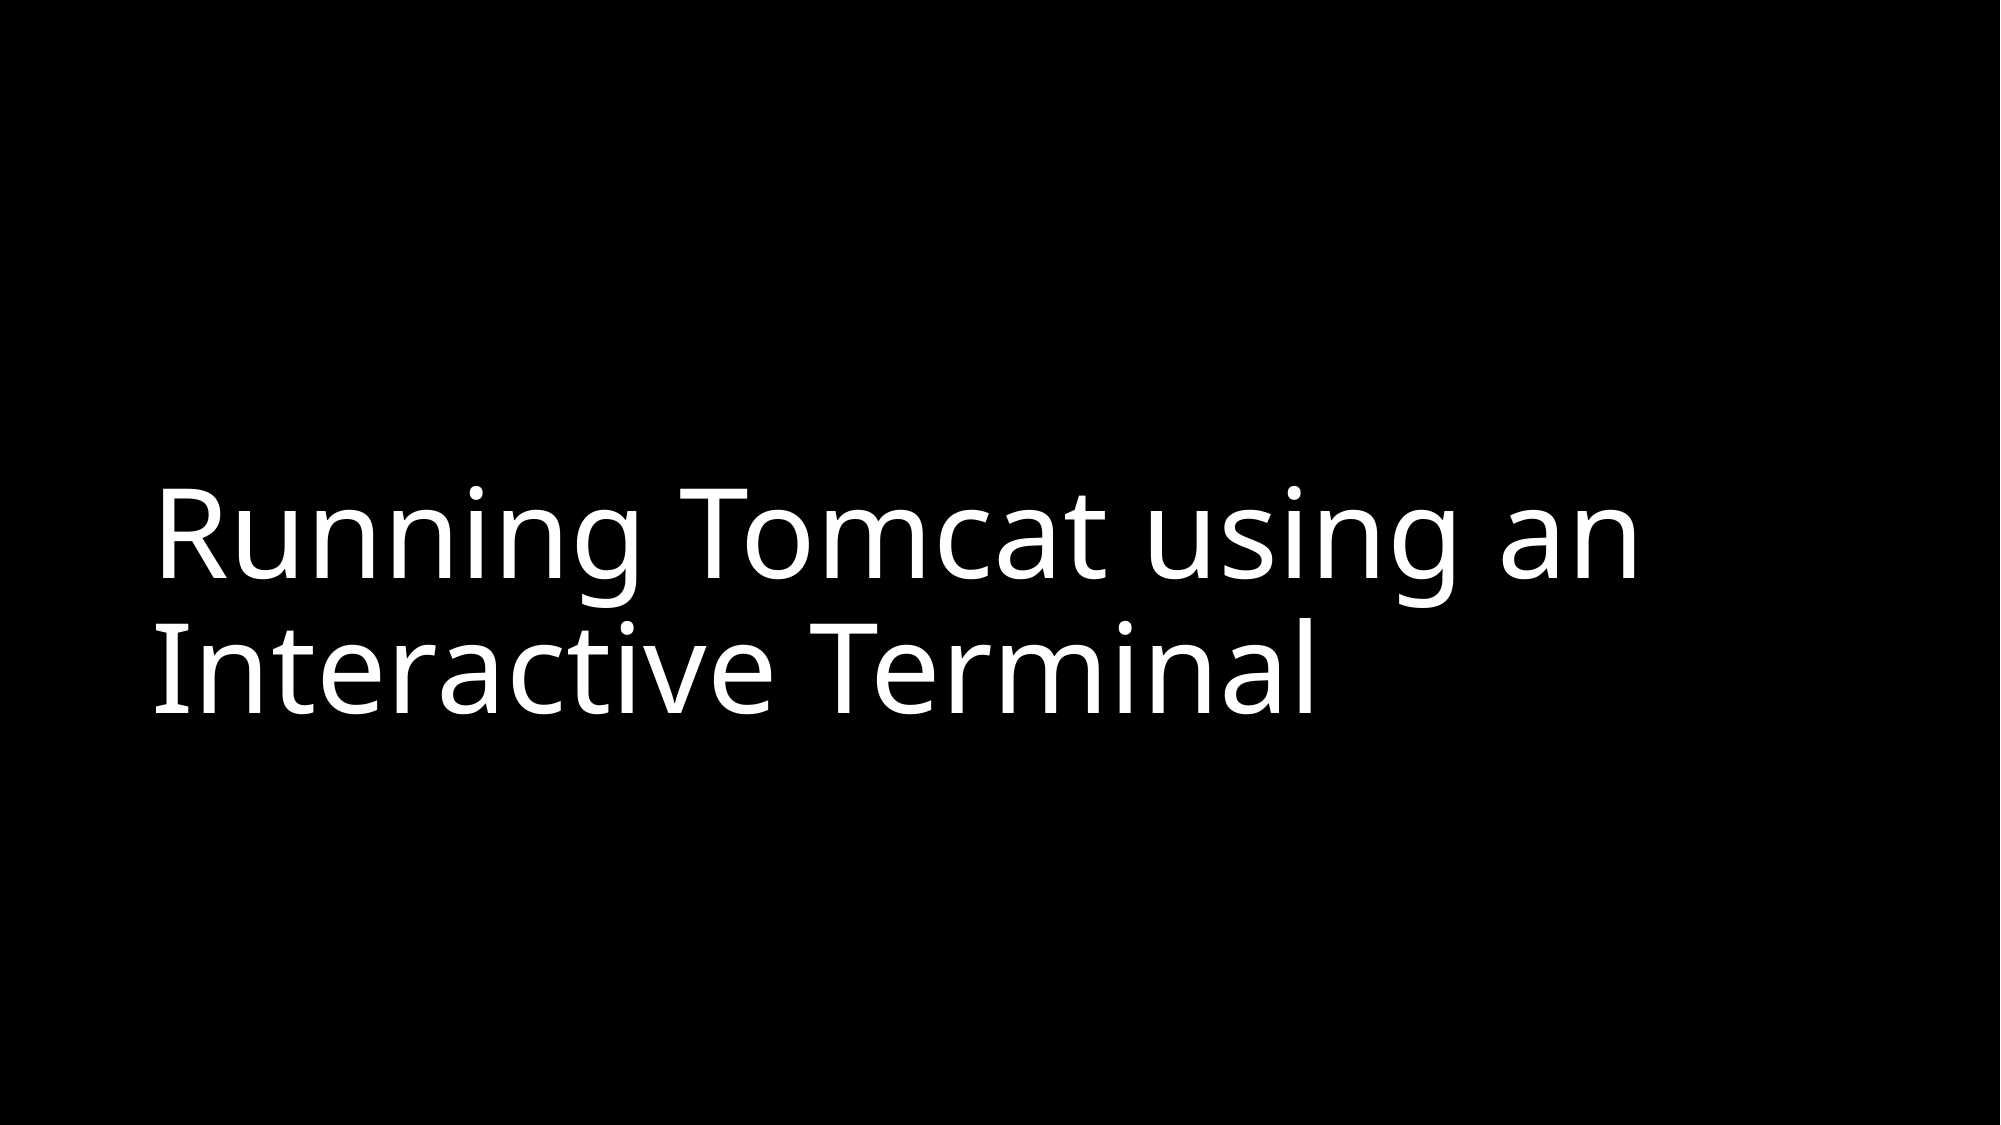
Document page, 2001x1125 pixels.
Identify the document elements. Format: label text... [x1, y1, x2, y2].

title Running Tomcat using an Interactive Terminal [136, 280, 1862, 749]
